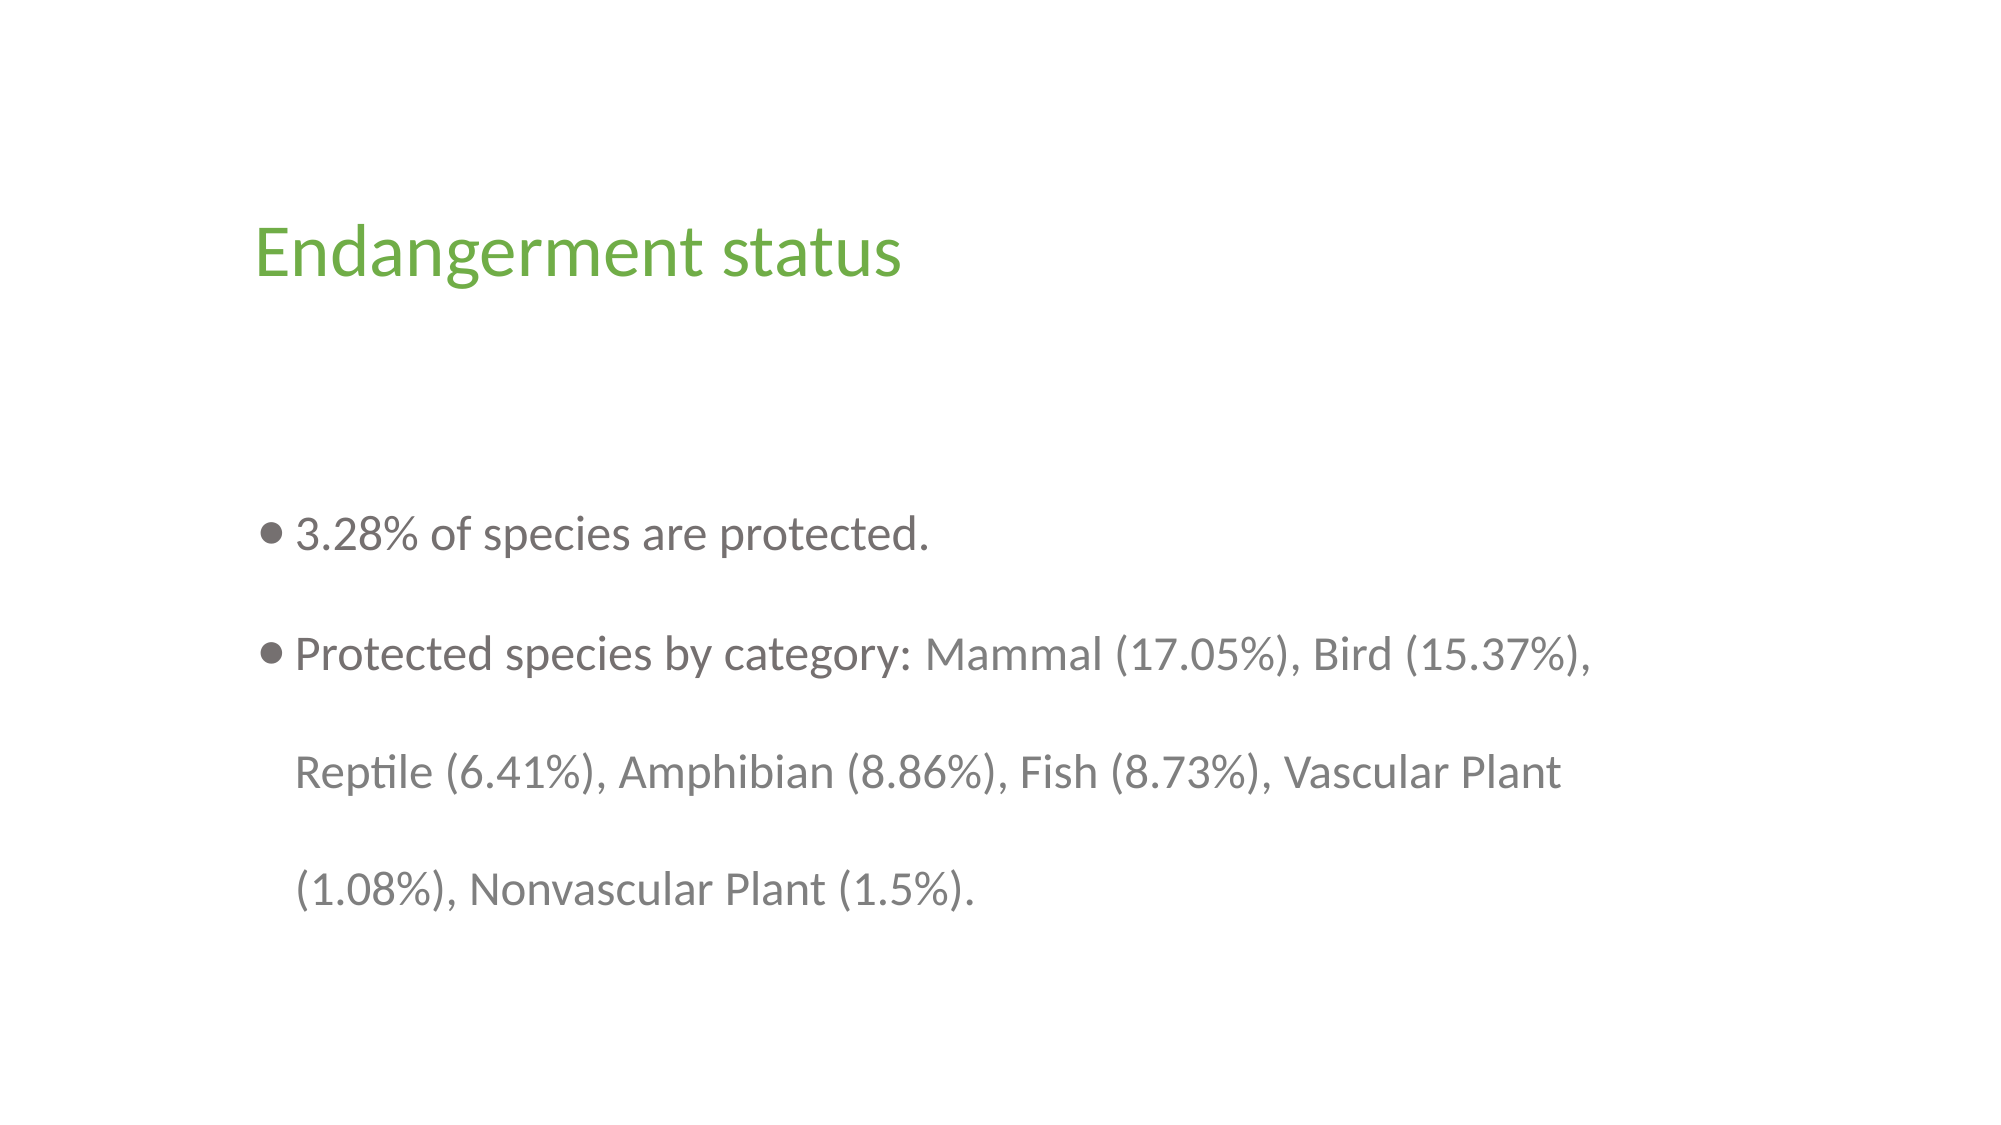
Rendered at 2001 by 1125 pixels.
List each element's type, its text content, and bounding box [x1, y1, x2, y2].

title Endangerment status [239, 142, 921, 361]
list 3.28% of species are protected. Protected species by category: Mammal (17.05%), Bird (15.37%), Reptile (6.41%), Amphibian (8.86%), Fish (8.73%), Vascular Plant (1.08%), Nonvascular Plant (1.5%). [239, 432, 1688, 975]
